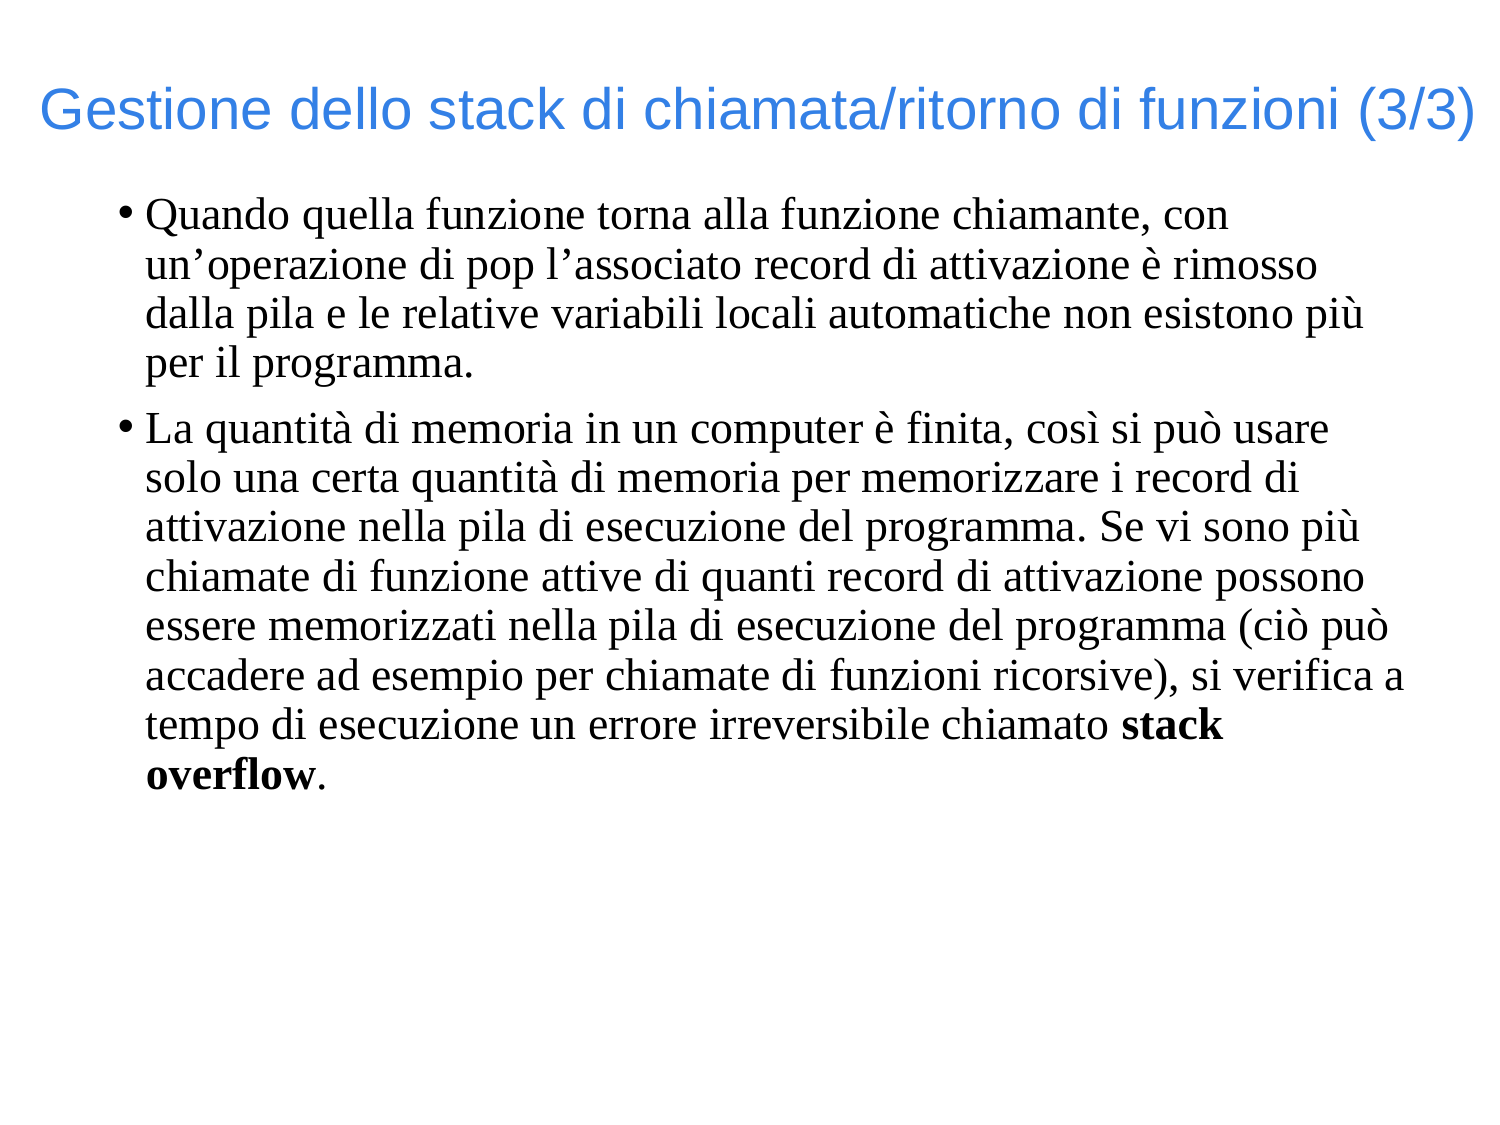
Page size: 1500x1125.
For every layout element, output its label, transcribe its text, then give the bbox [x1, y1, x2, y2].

text_box Quando quella funzione torna alla funzione chiamante, con un’operazione di pop l’associato record di attivazione è rimosso dalla pila e le relative variabili locali automatiche non esistono più per il programma. La quantità di memoria in un computer è finita, così si può usare solo una certa quantità di memoria per memorizzare i record di attivazione nella pila di esecuzione del programma. Se vi sono più chiamate di funzione attive di quanti record di attivazione possono essere memorizzati nella pila di esecuzione del programma (ciò può accadere ad esempio per chiamate di funzioni ricorsive), si verifica a tempo di esecuzione un errore irreversibile chiamato stack overflow. [103, 182, 1422, 1075]
text_box Gestione dello stack di chiamata/ritorno di funzioni (3/3) [0, 62, 1500, 165]
